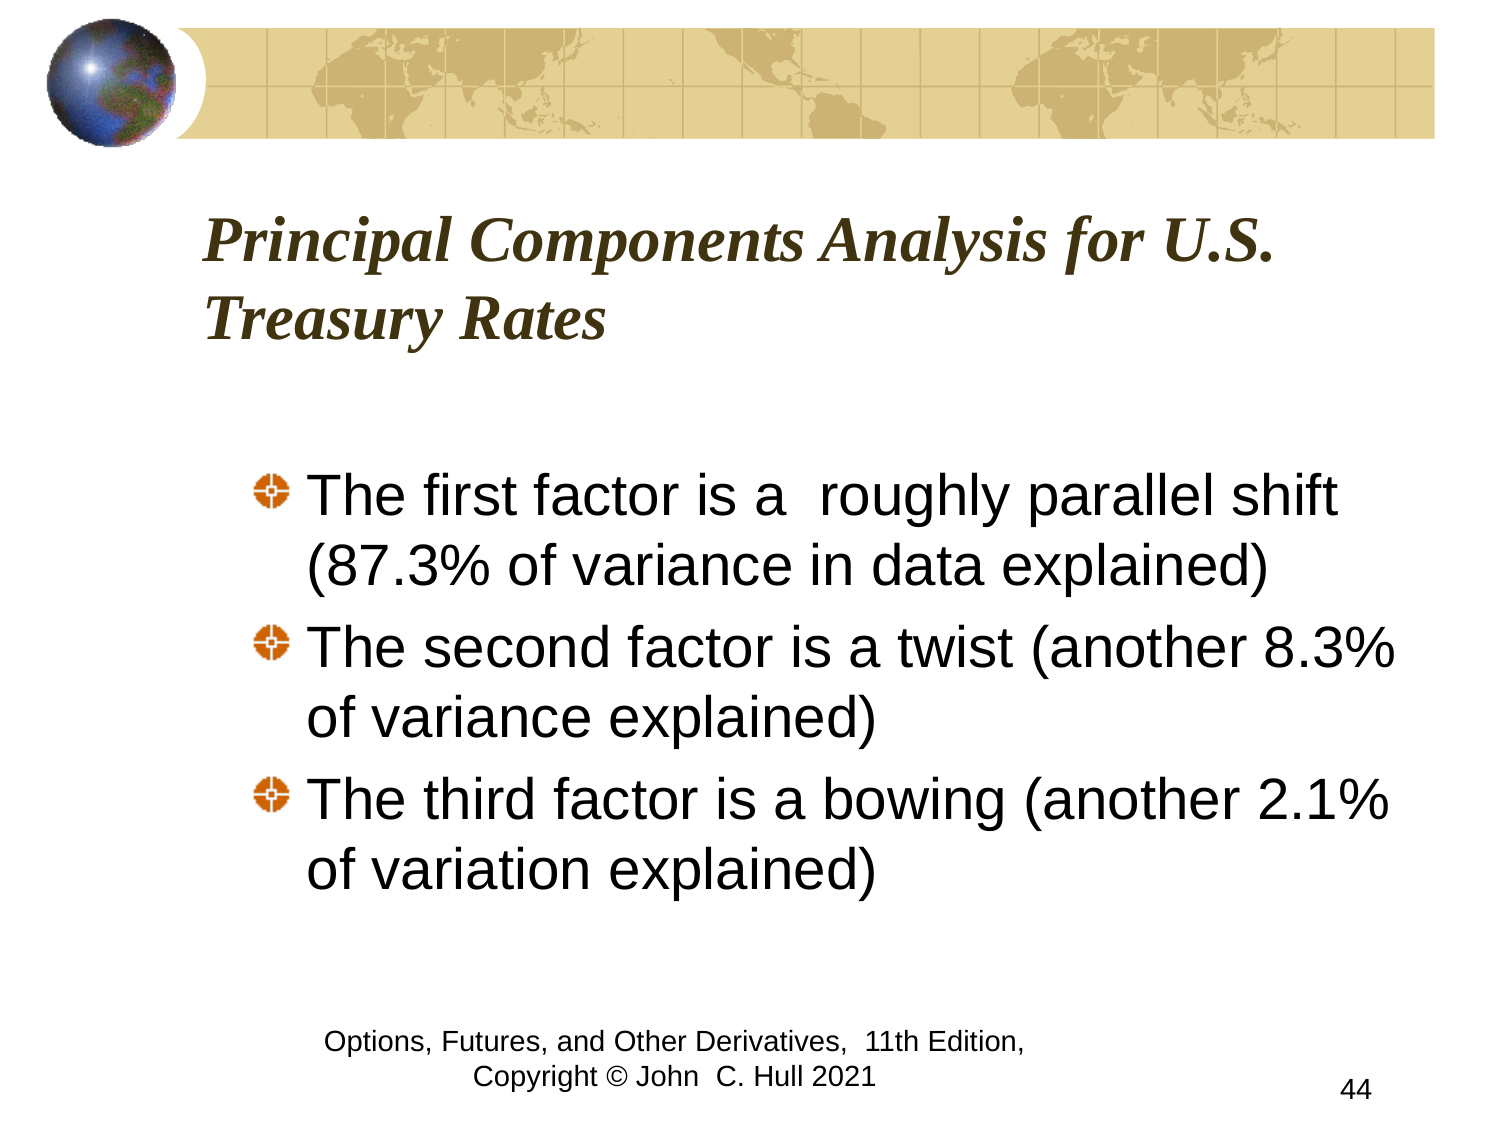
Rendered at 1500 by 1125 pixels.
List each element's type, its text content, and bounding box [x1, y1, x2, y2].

footer Options, Futures, and Other Derivatives, 11th Edition, Copyright © John C. Hull 2021 [262, 1024, 1088, 1101]
slide_number 44 [1074, 1037, 1388, 1113]
picture [250, 623, 292, 665]
list The first factor is a roughly parallel shift (87.3% of variance in data explained) The second factor is a twist (another 8.3% of variance explained) The third factor is a bowing (another 2.1% of variation explained) [235, 450, 1466, 1025]
title Principal Components Analysis for U.S. Treasury Rates [187, 187, 1338, 363]
picture [42, 14, 190, 151]
picture [250, 775, 292, 817]
picture [250, 472, 292, 513]
